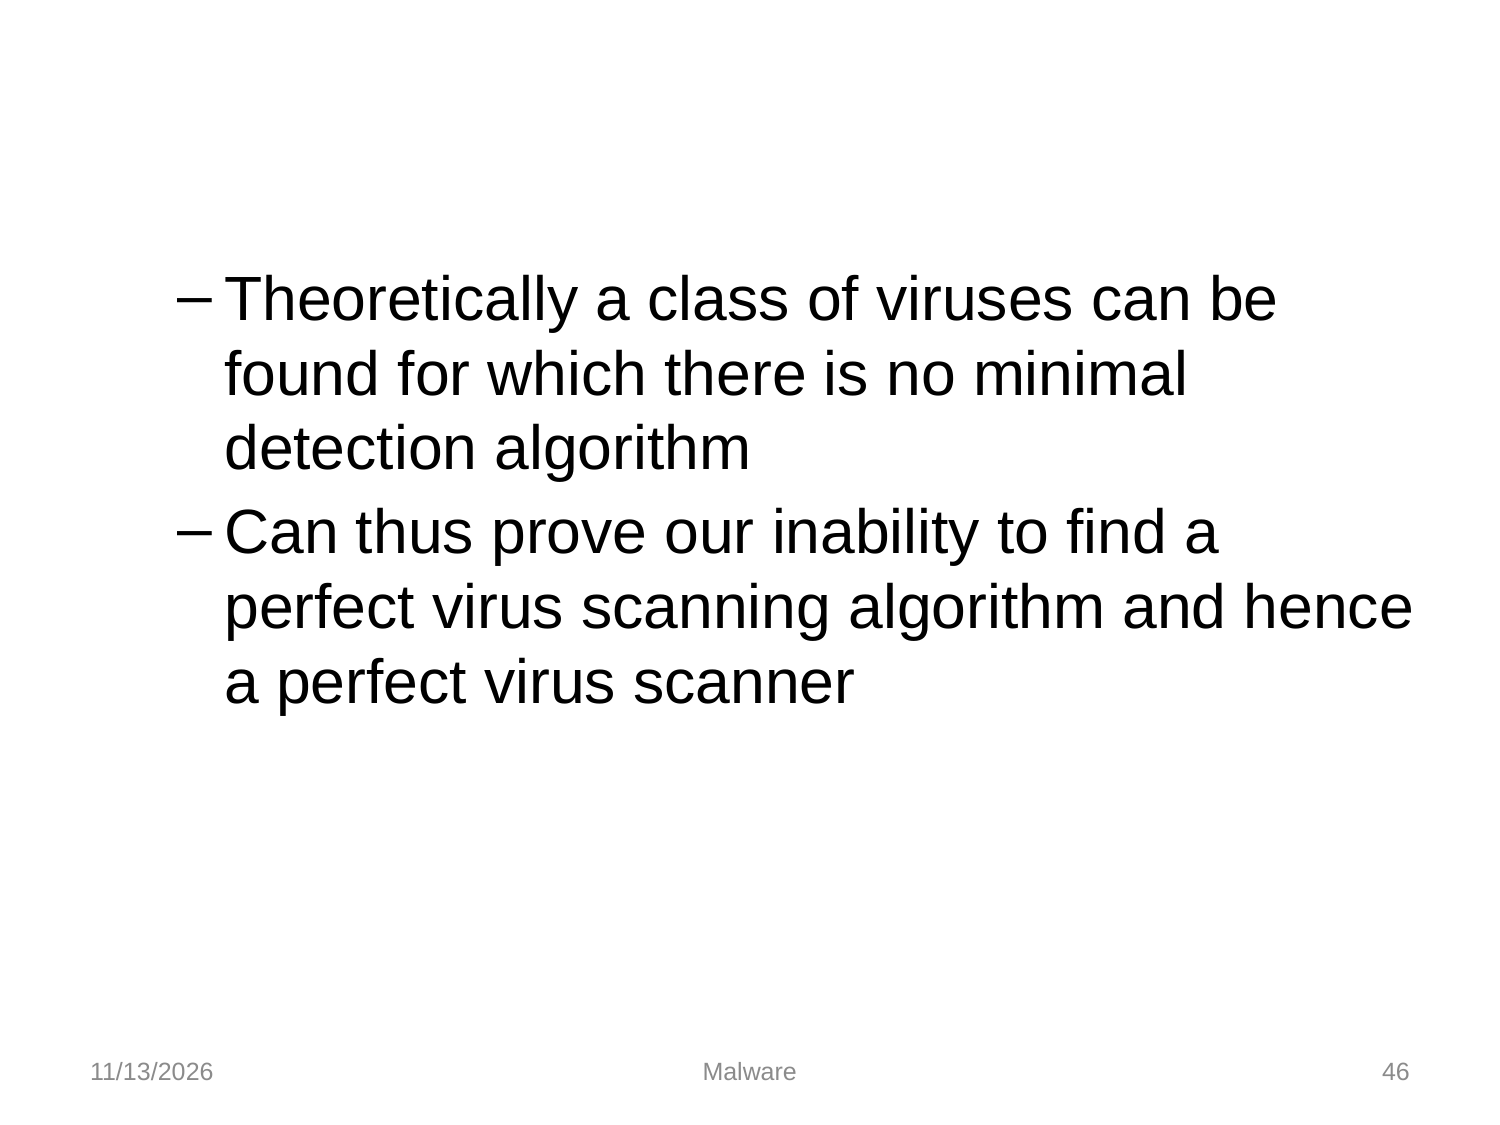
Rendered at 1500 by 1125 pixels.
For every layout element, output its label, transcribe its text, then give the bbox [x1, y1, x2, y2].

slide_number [75, 1042, 425, 1103]
footer Malware [512, 1042, 988, 1103]
slide_number 46 [1074, 1042, 1425, 1103]
list Theoretically a class of viruses can be found for which there is no minimal detection algorithm Can thus prove our inability to find a perfect virus scanning algorithm and hence a perfect virus scanner [87, 249, 1438, 993]
